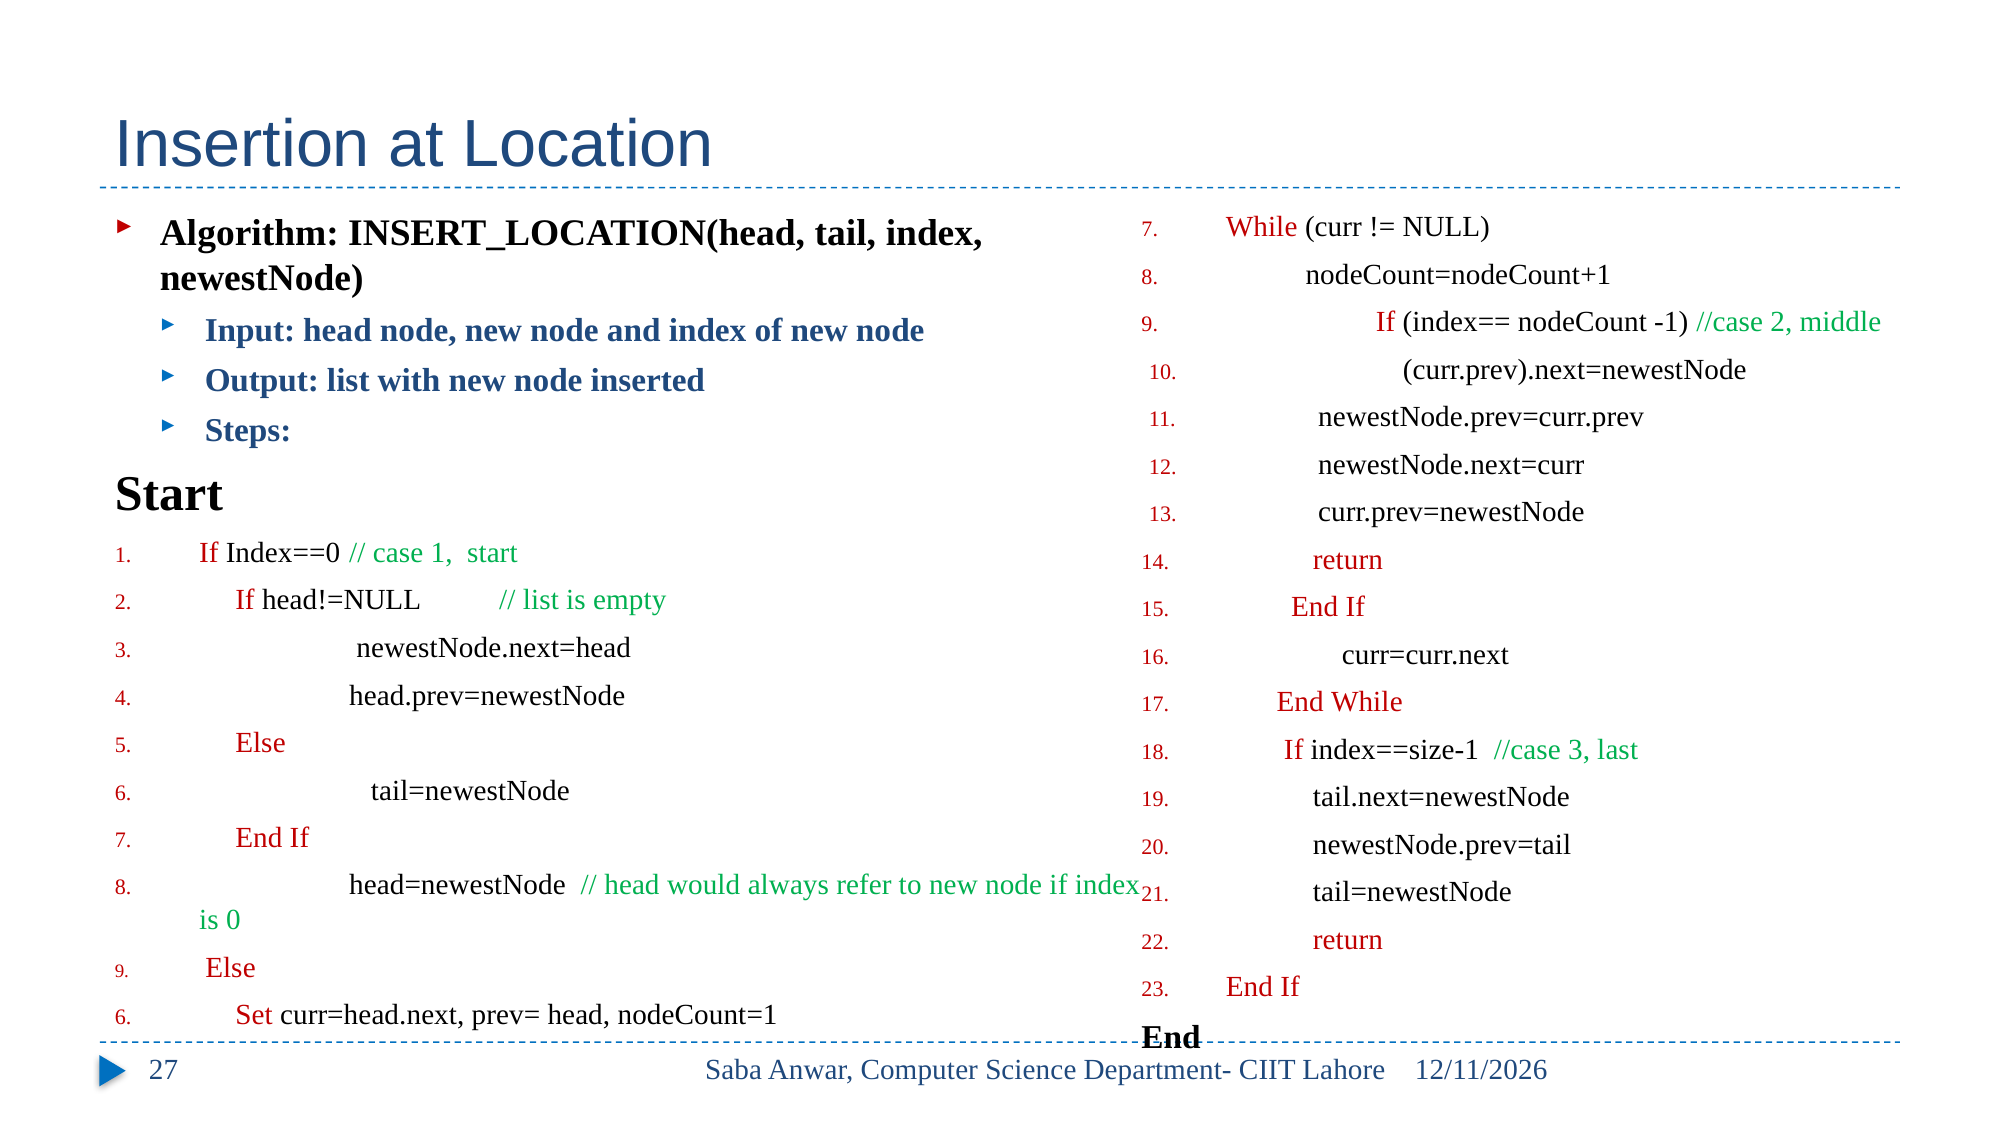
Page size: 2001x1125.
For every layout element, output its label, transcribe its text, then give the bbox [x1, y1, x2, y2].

text_box While (curr != NULL) nodeCount=nodeCount+1 If (index== nodeCount -1) //case 2, middle (curr.prev).next=newestNode newestNode.prev=curr.prev newestNode.next=curr curr.prev=newestNode return End If curr=curr.next End While If index==size-1 //case 3, last tail.next=newestNode newestNode.prev=tail tail=newestNode return End If End [1126, 200, 1899, 1011]
footer Saba Anwar, Computer Science Department- CIIT Lahore [634, 1042, 1401, 1103]
list Algorithm: INSERT_LOCATION(head, tail, index, newestNode) Input: head node, new node and index of new node Output: list with new node inserted Steps: Start If Index==0 // case 1, start If head!=NULL // list is empty newestNode.next=head head.prev=newestNode Else tail=newestNode End If head=newestNode // head would always refer to new node if index is 0 Else Set curr=head.next, prev= head, nodeCount=1 [99, 200, 1126, 1010]
title Insertion at Location [99, 24, 1900, 188]
slide_number 27 [133, 1042, 568, 1103]
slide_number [1401, 1042, 1901, 1103]
